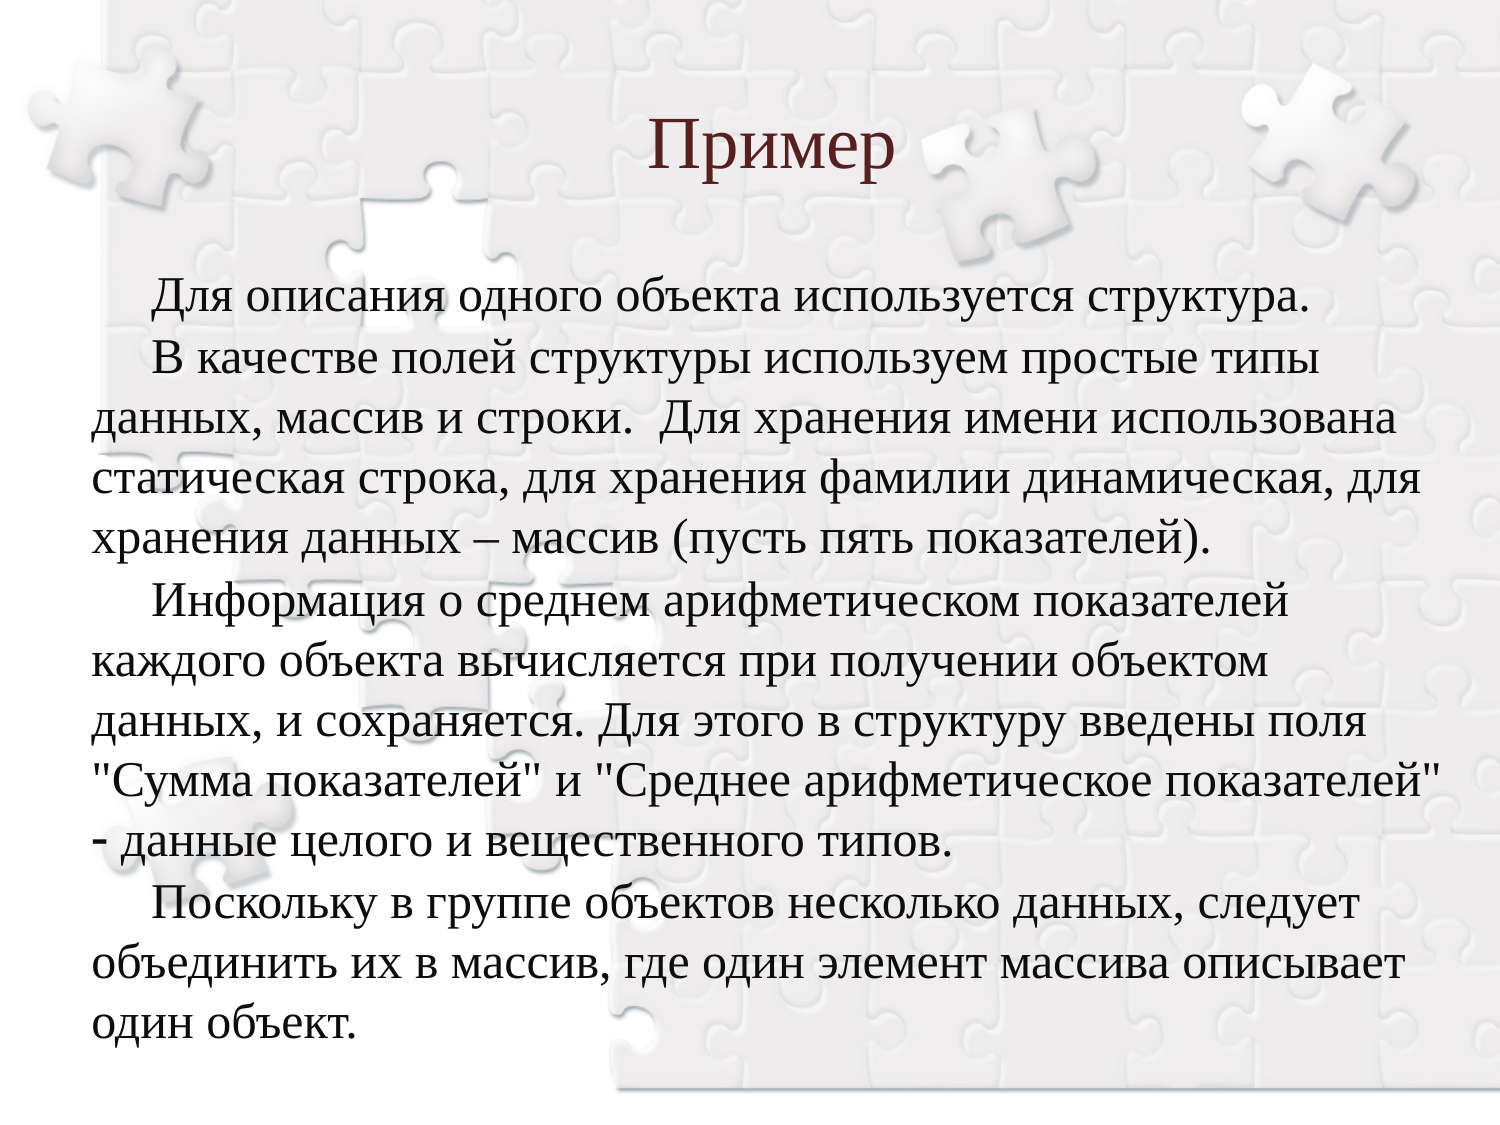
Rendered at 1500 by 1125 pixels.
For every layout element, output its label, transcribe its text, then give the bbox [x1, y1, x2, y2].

text_box Пример [74, 45, 1471, 233]
picture [0, 0, 1500, 1125]
list Для описания одного объекта используется структура. В качестве полей структуры используем простые типы данных, массив и строки. Для хранения имени использована статическая строка, для хранения фамилии динамическая, для хранения данных – массив (пусть пять показателей). Информация о среднем арифметическом показателей каждого объекта вычисляется при получении объектом данных, и сохраняется. Для этого в структуру введены поля "Сумма показателей" и "Среднее арифметическое показателей"  данные целого и вещественного типов. Поскольку в группе объектов несколько данных, следует объединить их в массив, где один элемент массива описывает один объект. [76, 253, 1464, 1081]
